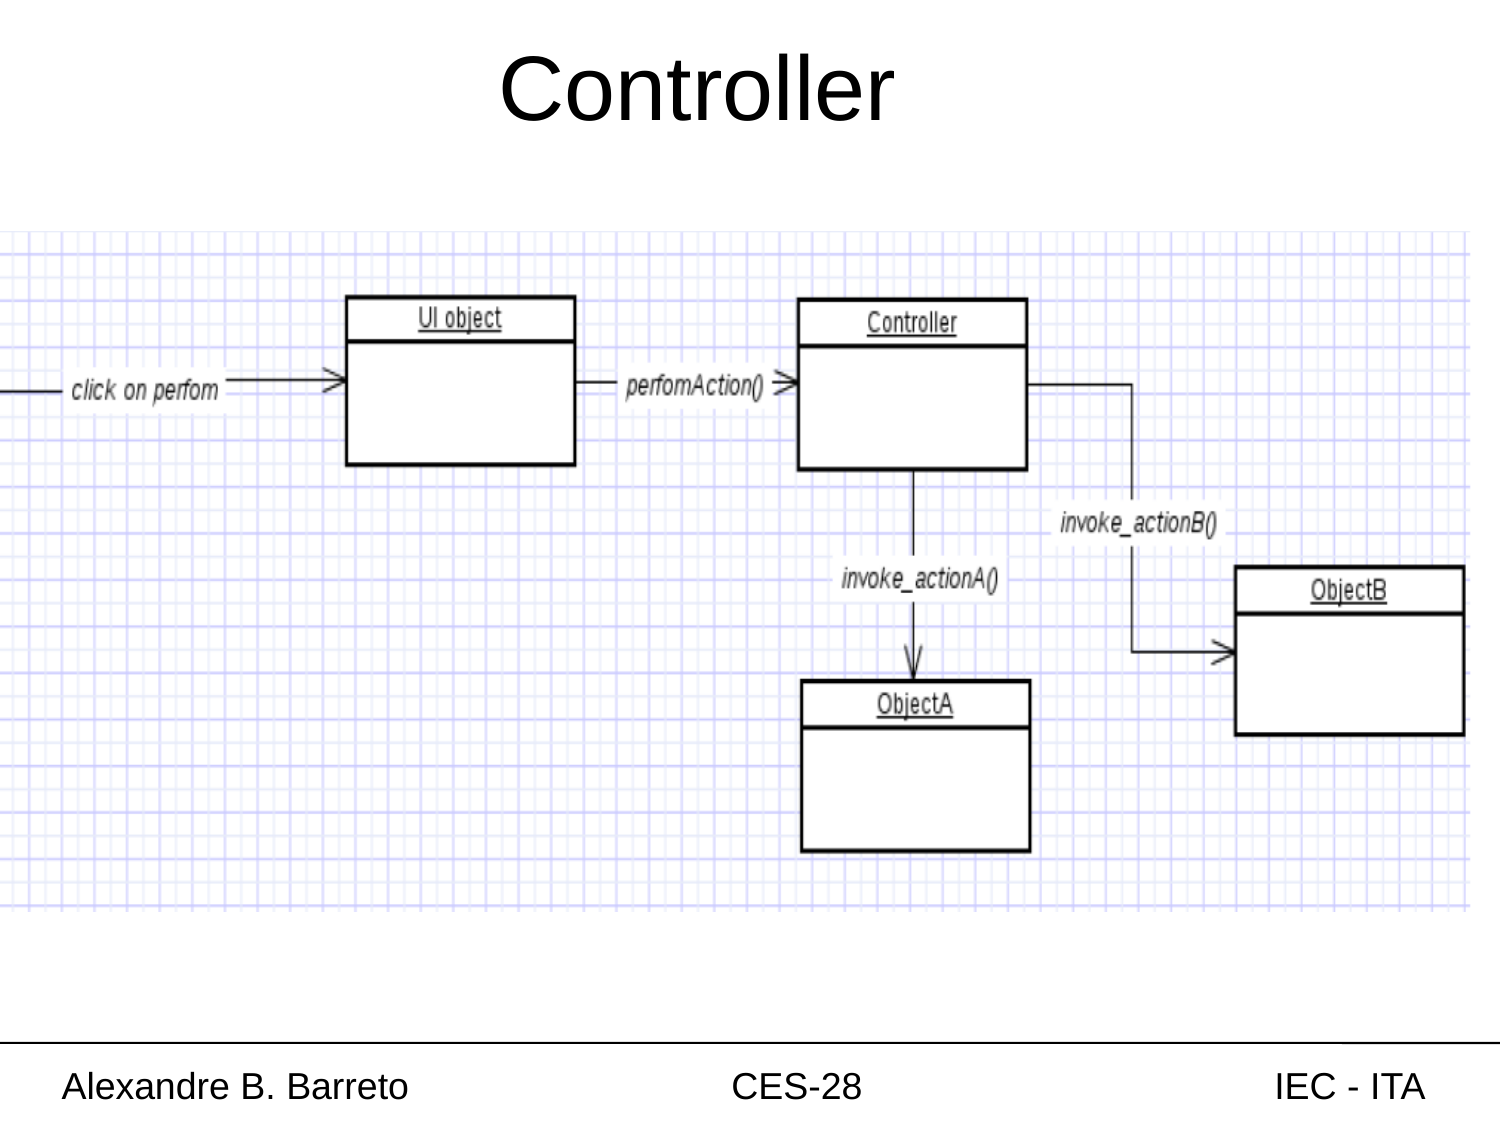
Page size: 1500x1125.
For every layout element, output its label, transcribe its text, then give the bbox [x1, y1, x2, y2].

picture [0, 231, 1500, 913]
title Controller [218, 30, 1177, 138]
